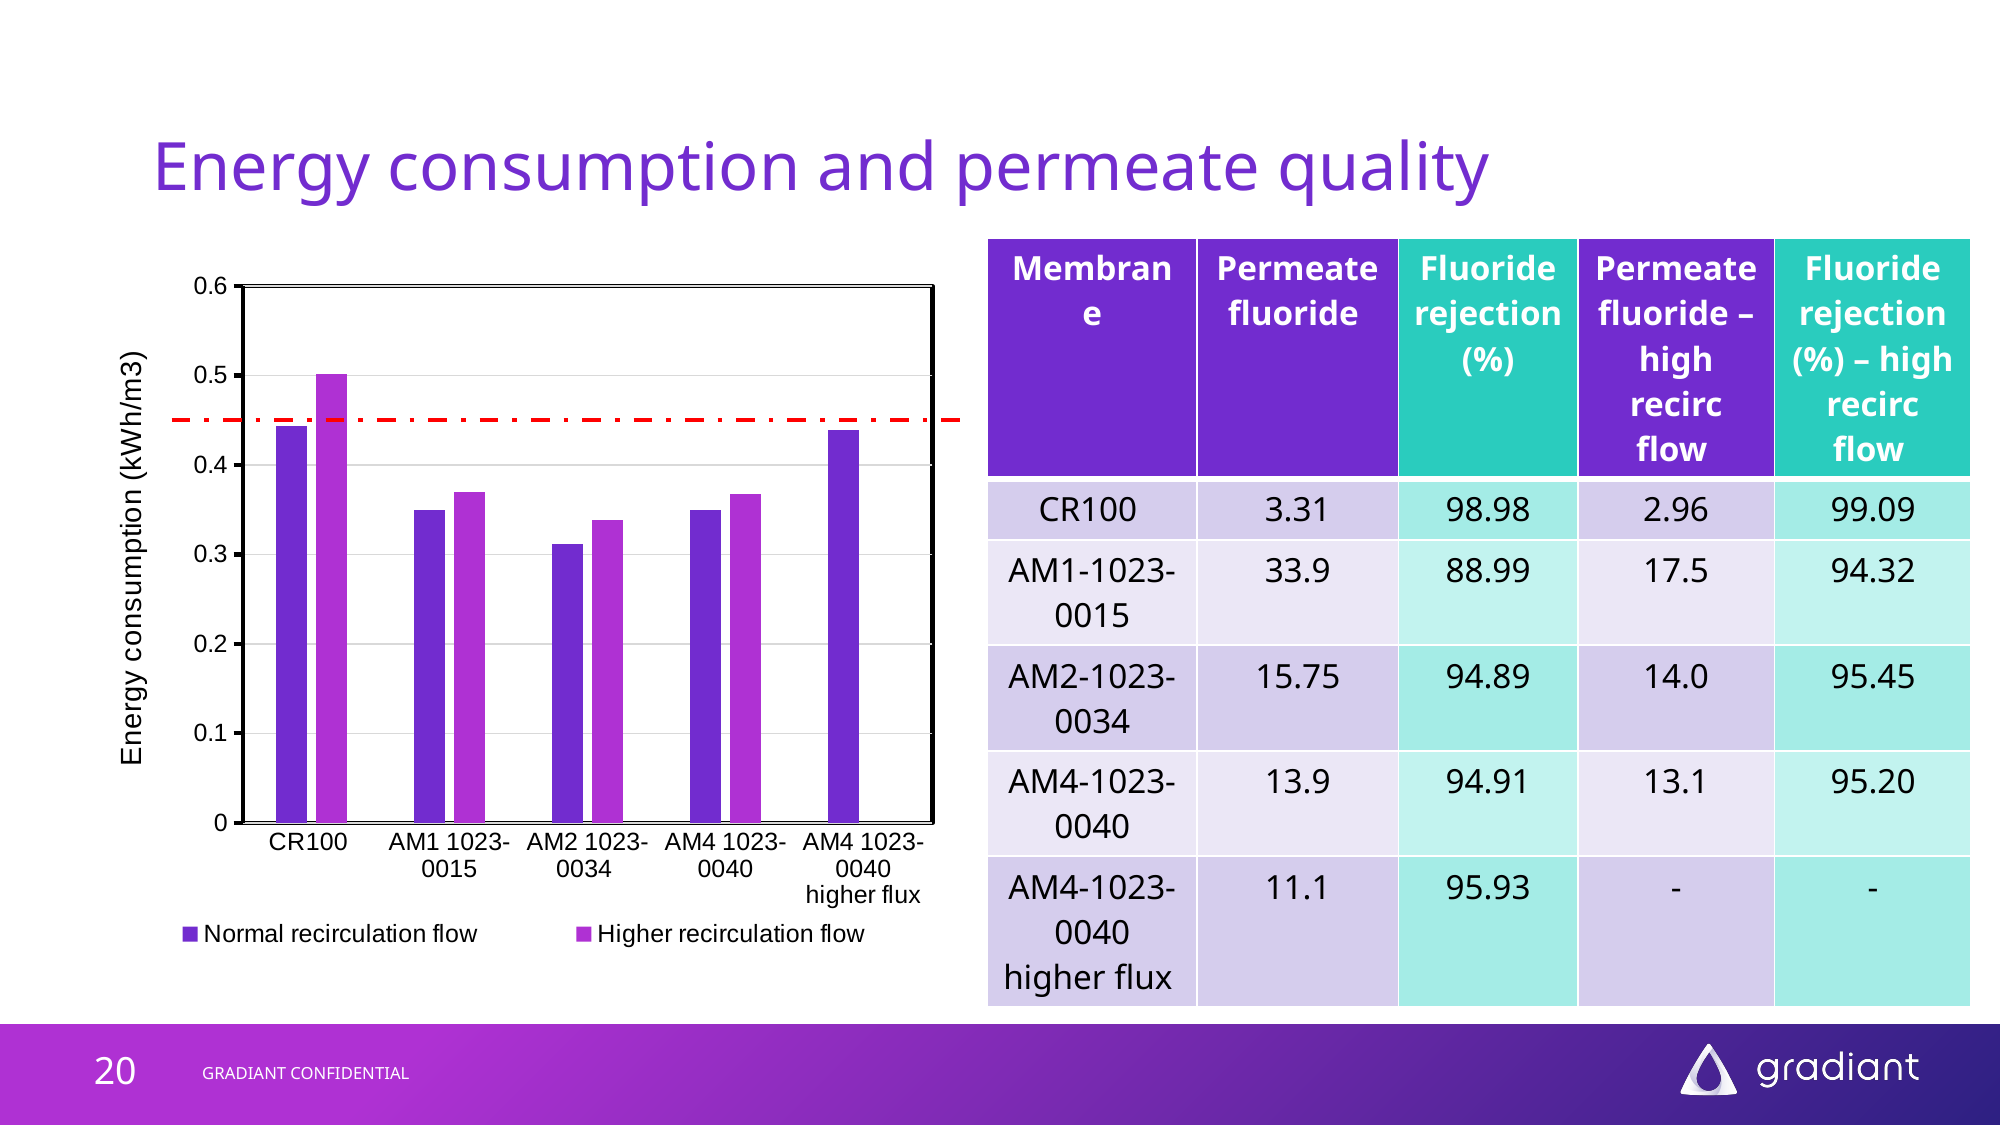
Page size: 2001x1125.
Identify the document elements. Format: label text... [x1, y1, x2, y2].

table_cell 95.93 [1399, 857, 1577, 1006]
table_header Permeate fluoride [1198, 239, 1398, 476]
title Energy consumption and permeate quality [137, 59, 1863, 278]
table_cell AM4-1023-0040 [988, 752, 1196, 855]
table_cell 94.89 [1399, 646, 1577, 750]
table_header Permeate fluoride – high recirc flow [1579, 239, 1774, 476]
table_cell 99.09 [1775, 482, 1970, 539]
table_cell 17.5 [1579, 541, 1774, 644]
table_cell - [1579, 857, 1774, 1006]
footer GRADIANT CONFIDENTIAL [187, 1042, 862, 1103]
picture [1680, 1043, 1919, 1096]
table_cell 3.31 [1198, 482, 1398, 539]
table_cell 13.1 [1579, 752, 1774, 855]
table_header Fluoride rejection (%) – high recirc flow [1775, 239, 1970, 476]
table_cell 88.99 [1399, 541, 1577, 644]
chart [99, 258, 950, 973]
table_cell 11.1 [1198, 857, 1398, 1006]
table_cell 2.96 [1579, 482, 1774, 539]
table_cell 33.9 [1198, 541, 1398, 644]
table_cell AM2-1023-0034 [988, 646, 1196, 750]
table_cell AM4-1023-0040 higher flux [988, 857, 1196, 1006]
table_cell 94.91 [1399, 752, 1577, 855]
table_cell 95.45 [1775, 646, 1970, 750]
table_cell - [1775, 857, 1970, 1006]
table_cell 98.98 [1399, 482, 1577, 539]
table_header Membrane [988, 239, 1196, 476]
table_cell CR100 [988, 482, 1196, 539]
table_cell 94.32 [1775, 541, 1970, 644]
slide_number 20 [78, 1042, 187, 1103]
table_cell 14.0 [1579, 646, 1774, 750]
table_cell 95.20 [1775, 752, 1970, 855]
table_cell 15.75 [1198, 646, 1398, 750]
table_cell 13.9 [1198, 752, 1398, 855]
table_cell AM1-1023-0015 [988, 541, 1196, 644]
table_header Fluoride rejection (%) [1399, 239, 1577, 476]
